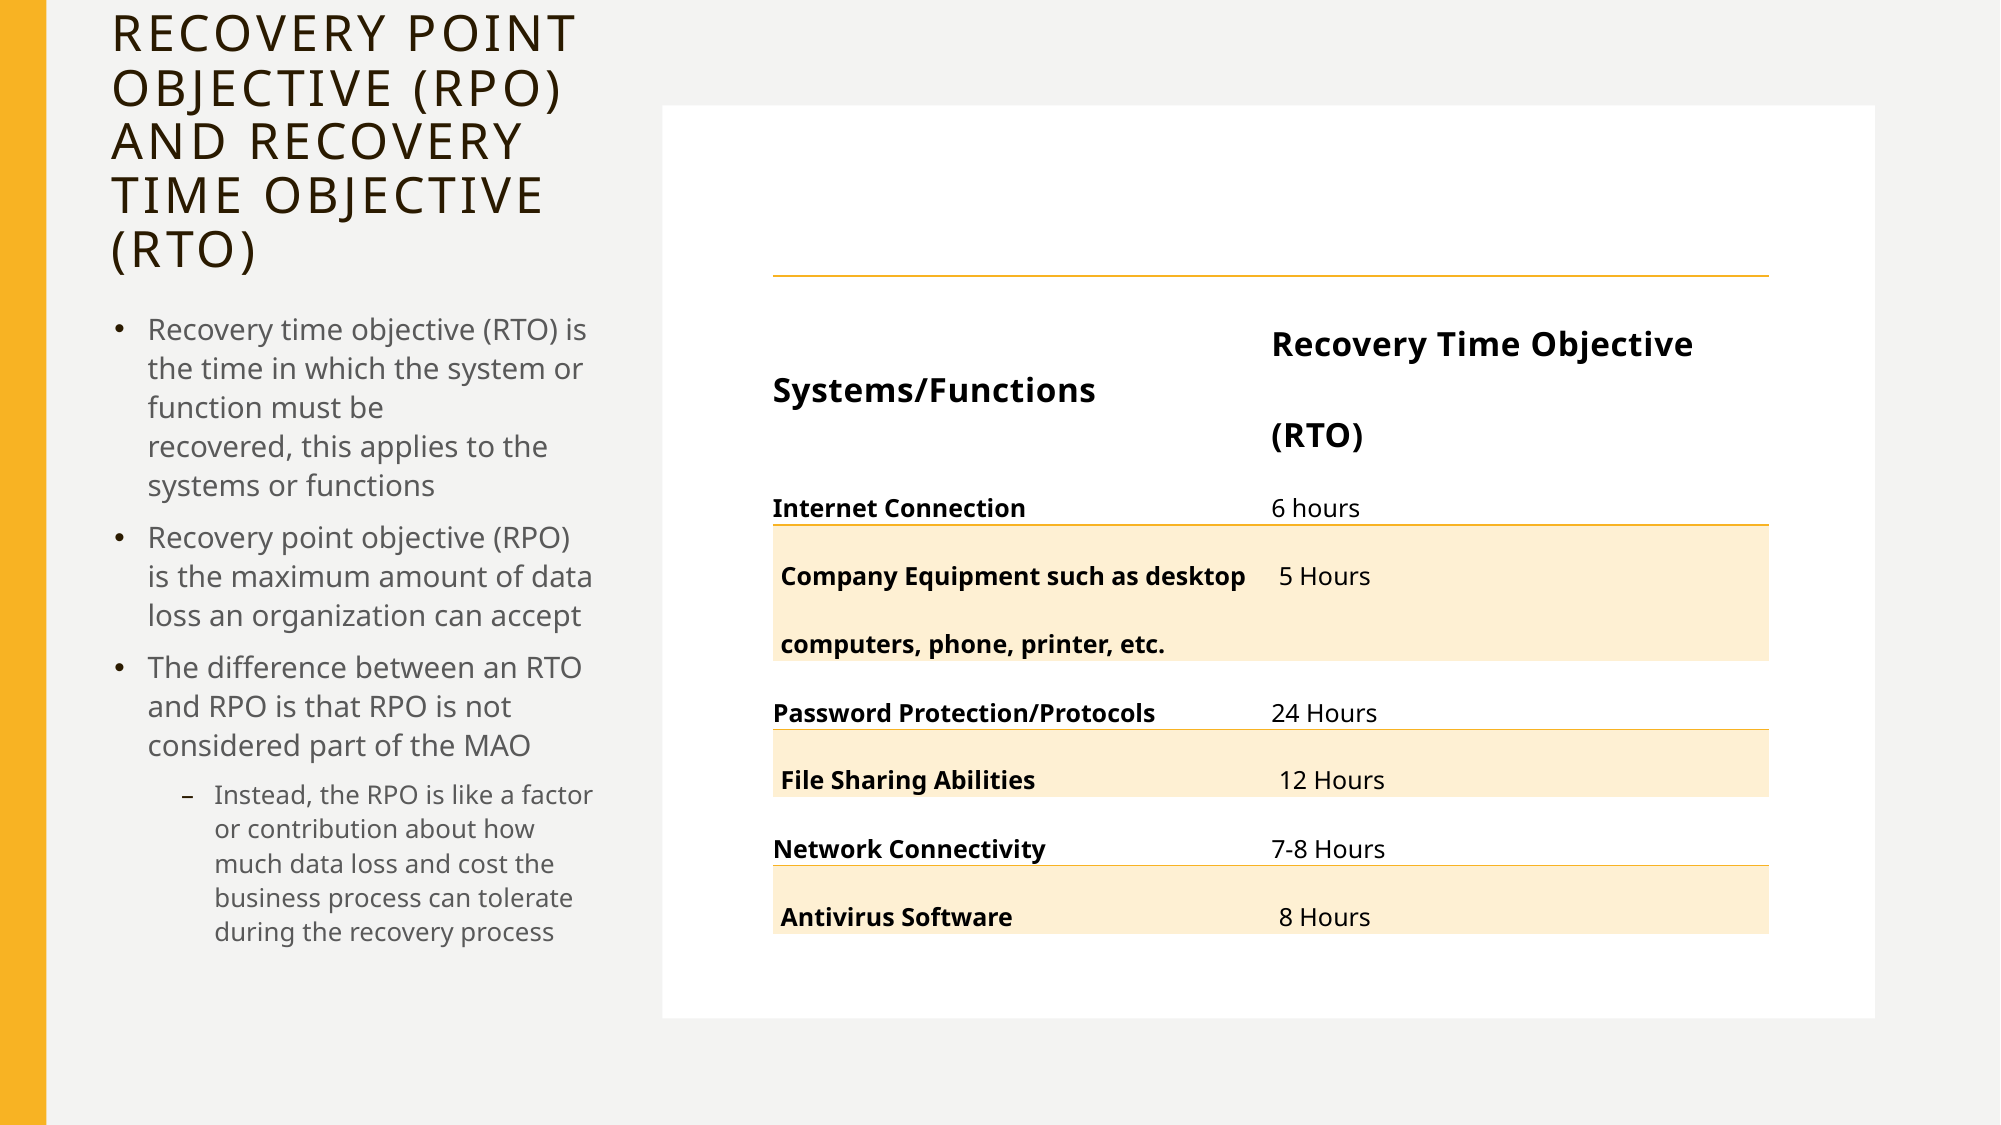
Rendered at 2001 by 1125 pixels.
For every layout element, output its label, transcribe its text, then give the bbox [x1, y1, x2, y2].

table_cell 7-8 Hours [1271, 797, 1769, 865]
text_box [661, 104, 1876, 1019]
text_box [0, 0, 47, 1125]
table_cell Antivirus Software [773, 866, 1271, 934]
table_cell Network Connectivity [773, 797, 1271, 865]
table_header Systems/Functions [773, 277, 1271, 457]
table_cell Company Equipment such as desktop computers, phone, printer, etc. [773, 526, 1271, 661]
table_cell Internet Connection [773, 457, 1271, 524]
table_cell 24 Hours [1271, 661, 1769, 729]
table_header Recovery Time Objective (RTO) [1271, 277, 1769, 457]
table_cell File Sharing Abilities [773, 730, 1271, 797]
table_cell Password Protection/Protocols [773, 661, 1271, 729]
table_cell 8 Hours [1271, 866, 1769, 934]
text_box [47, 0, 2000, 1125]
title Recovery point objective (RPO) and Recovery Time Objective (RTO) [96, 58, 608, 287]
table_cell 6 hours [1271, 457, 1769, 524]
table_cell 12 Hours [1271, 730, 1769, 797]
table_cell 5 Hours [1271, 526, 1769, 661]
list Recovery time objective (RTO) is the time in which the system or function must be recovered, this applies to the systems or functions Recovery point objective (RPO) is the maximum amount of data loss an organization can accept The difference between an RTO and RPO is that RPO is not considered part of the MAO Instead, the RPO is like a factor or contribution about how much data loss and cost the business process can tolerate during the recovery process [99, 299, 610, 1019]
